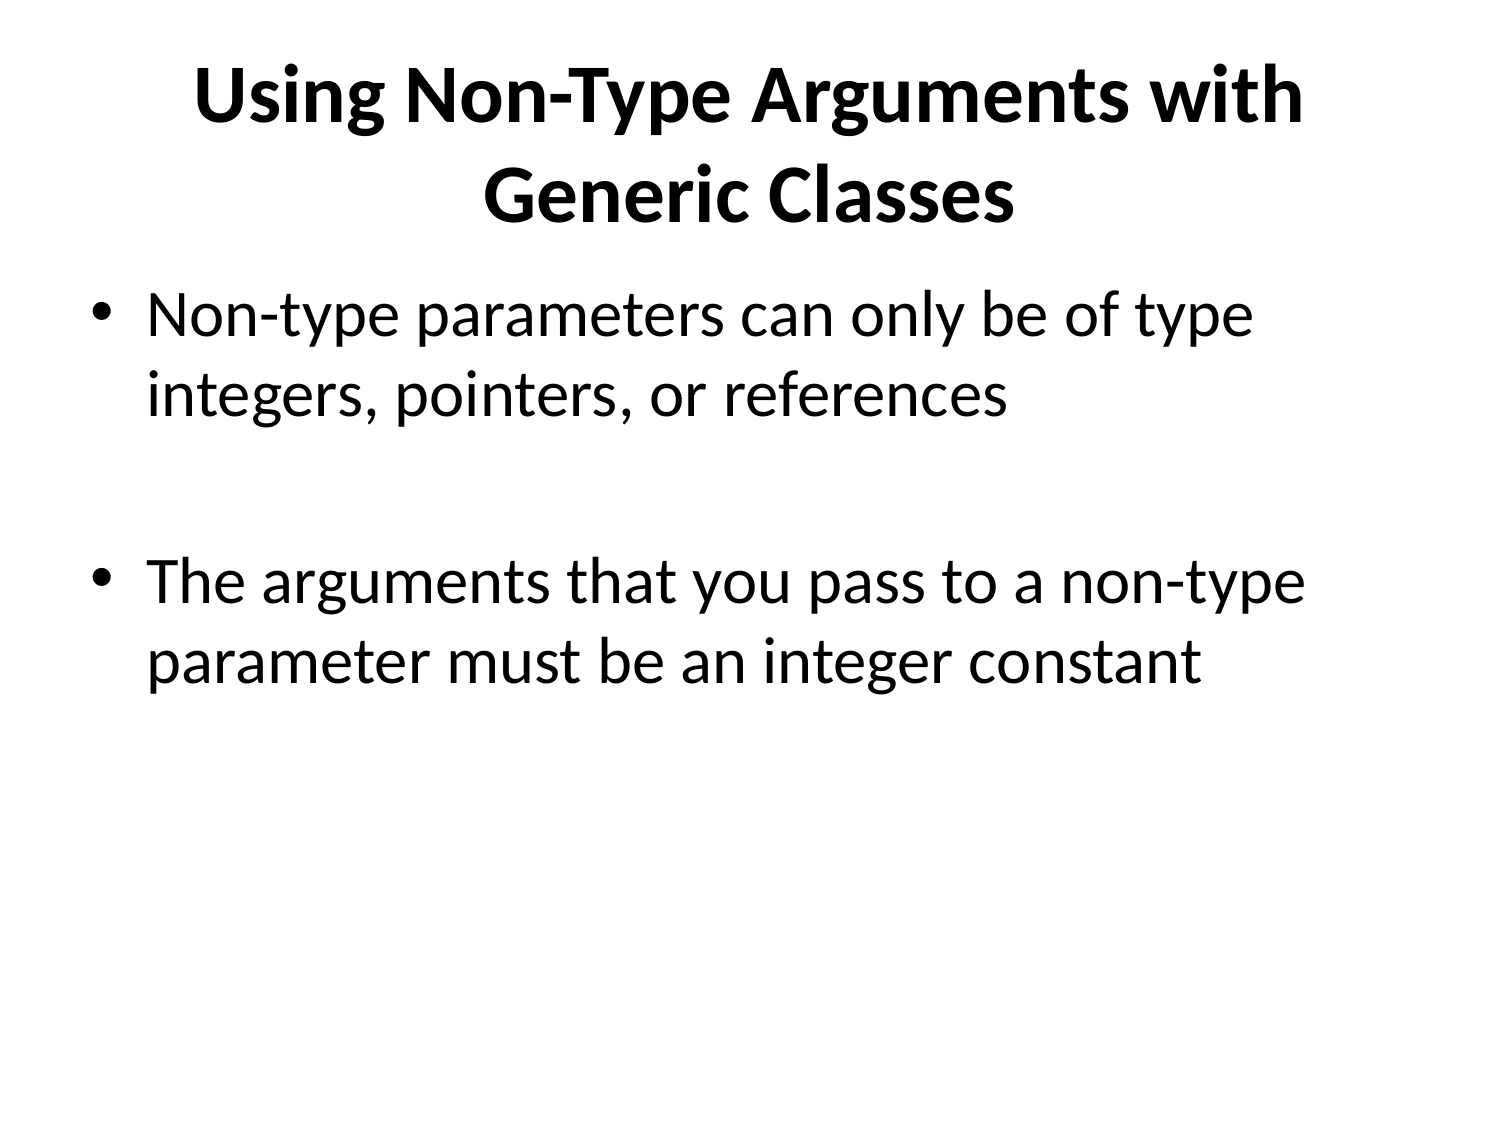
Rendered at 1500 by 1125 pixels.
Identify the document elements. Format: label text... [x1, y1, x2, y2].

list Non-type parameters can only be of type integers, pointers, or references The arguments that you pass to a non-type parameter must be an integer constant [75, 262, 1425, 1005]
title Using Non-Type Arguments with Generic Classes [75, 45, 1425, 233]
